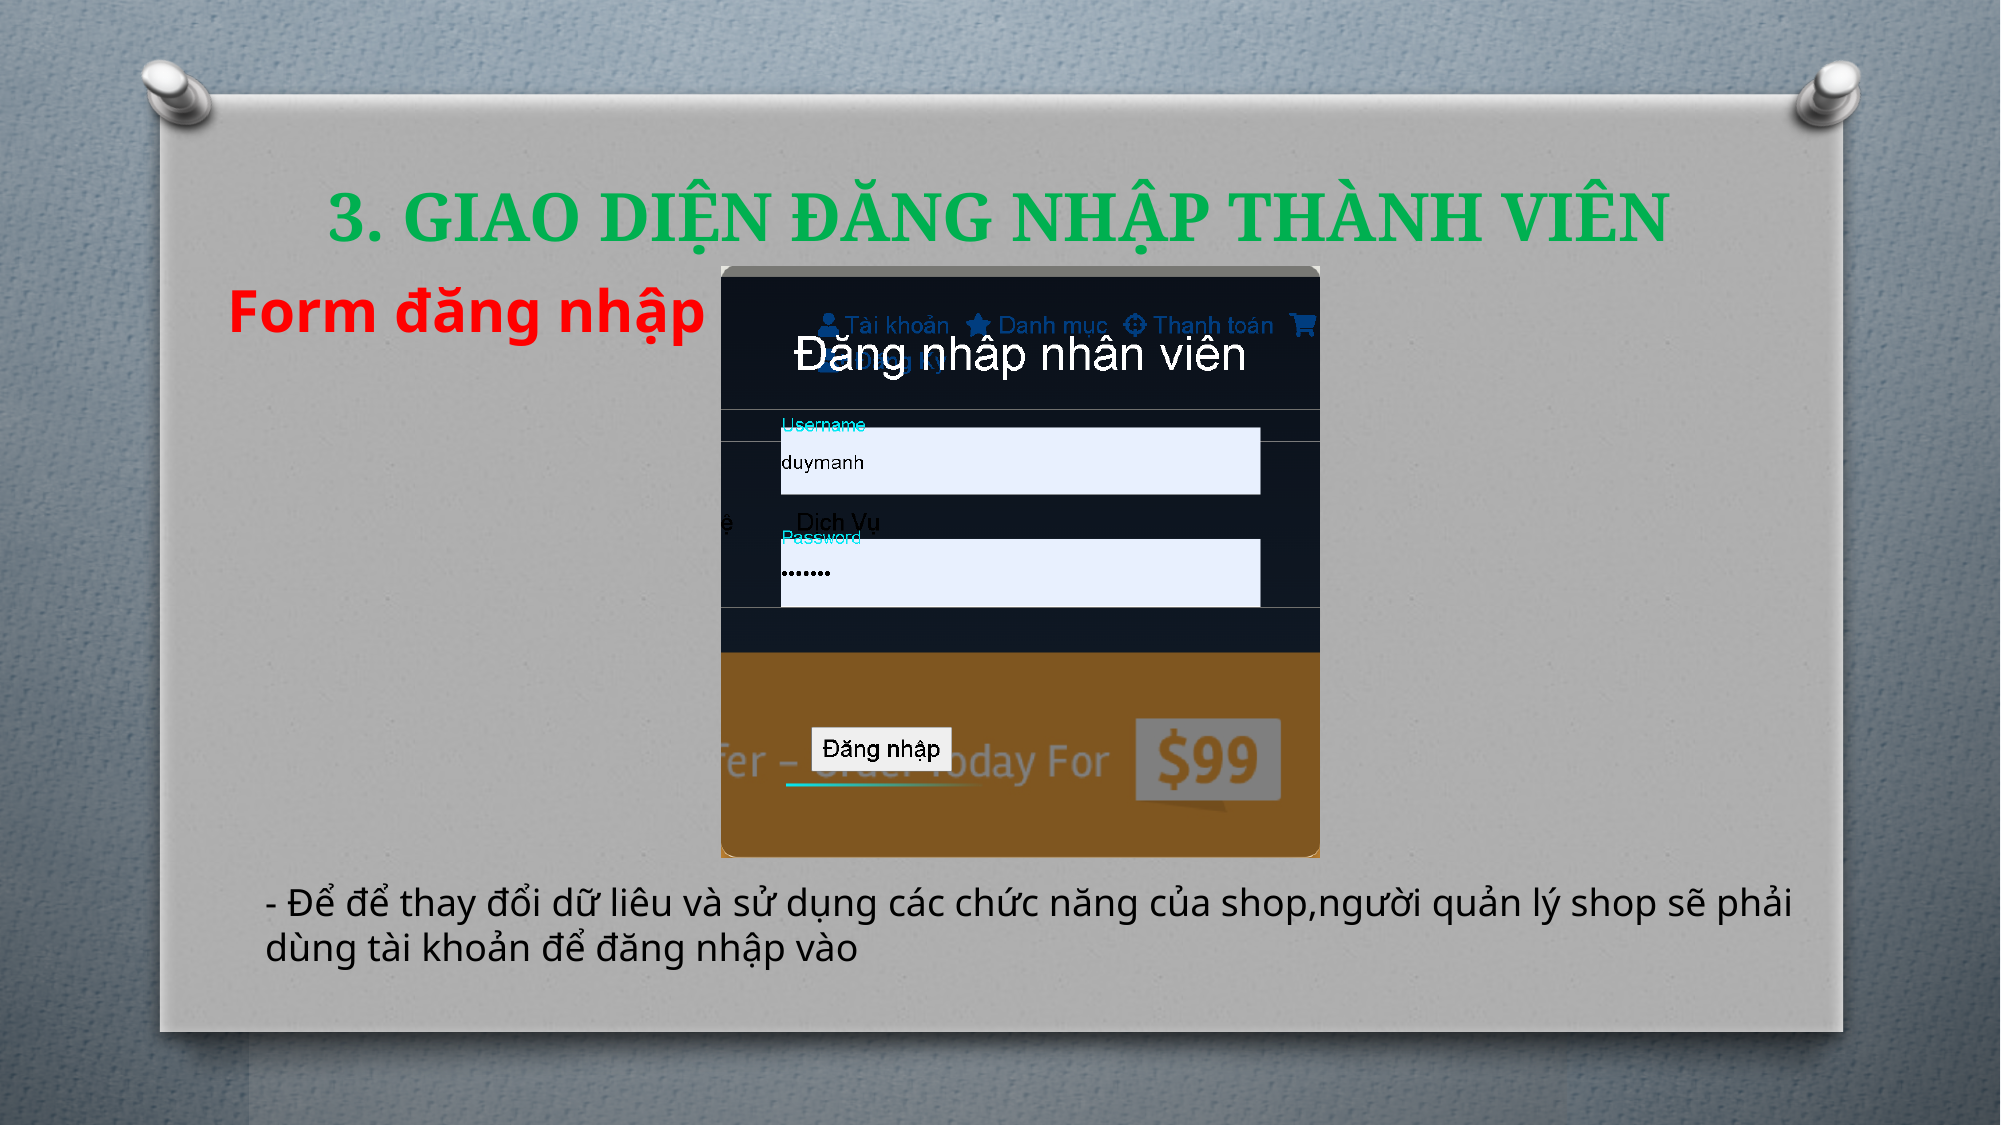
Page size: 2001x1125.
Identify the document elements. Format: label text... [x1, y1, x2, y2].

title 3. GIAO DIỆN ĐĂNG NHẬP THÀNH VIÊN [238, 116, 1762, 266]
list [721, 265, 1320, 858]
picture [1764, 30, 1911, 161]
picture [107, 24, 256, 158]
list Form đăng nhập [212, 266, 1881, 1125]
text_box - Để để thay đổi dữ liêu và sử dụng các chức năng của shop,người quản lý shop sẽ phải dùng tài khoản để đăng nhập vào [250, 871, 1859, 1022]
